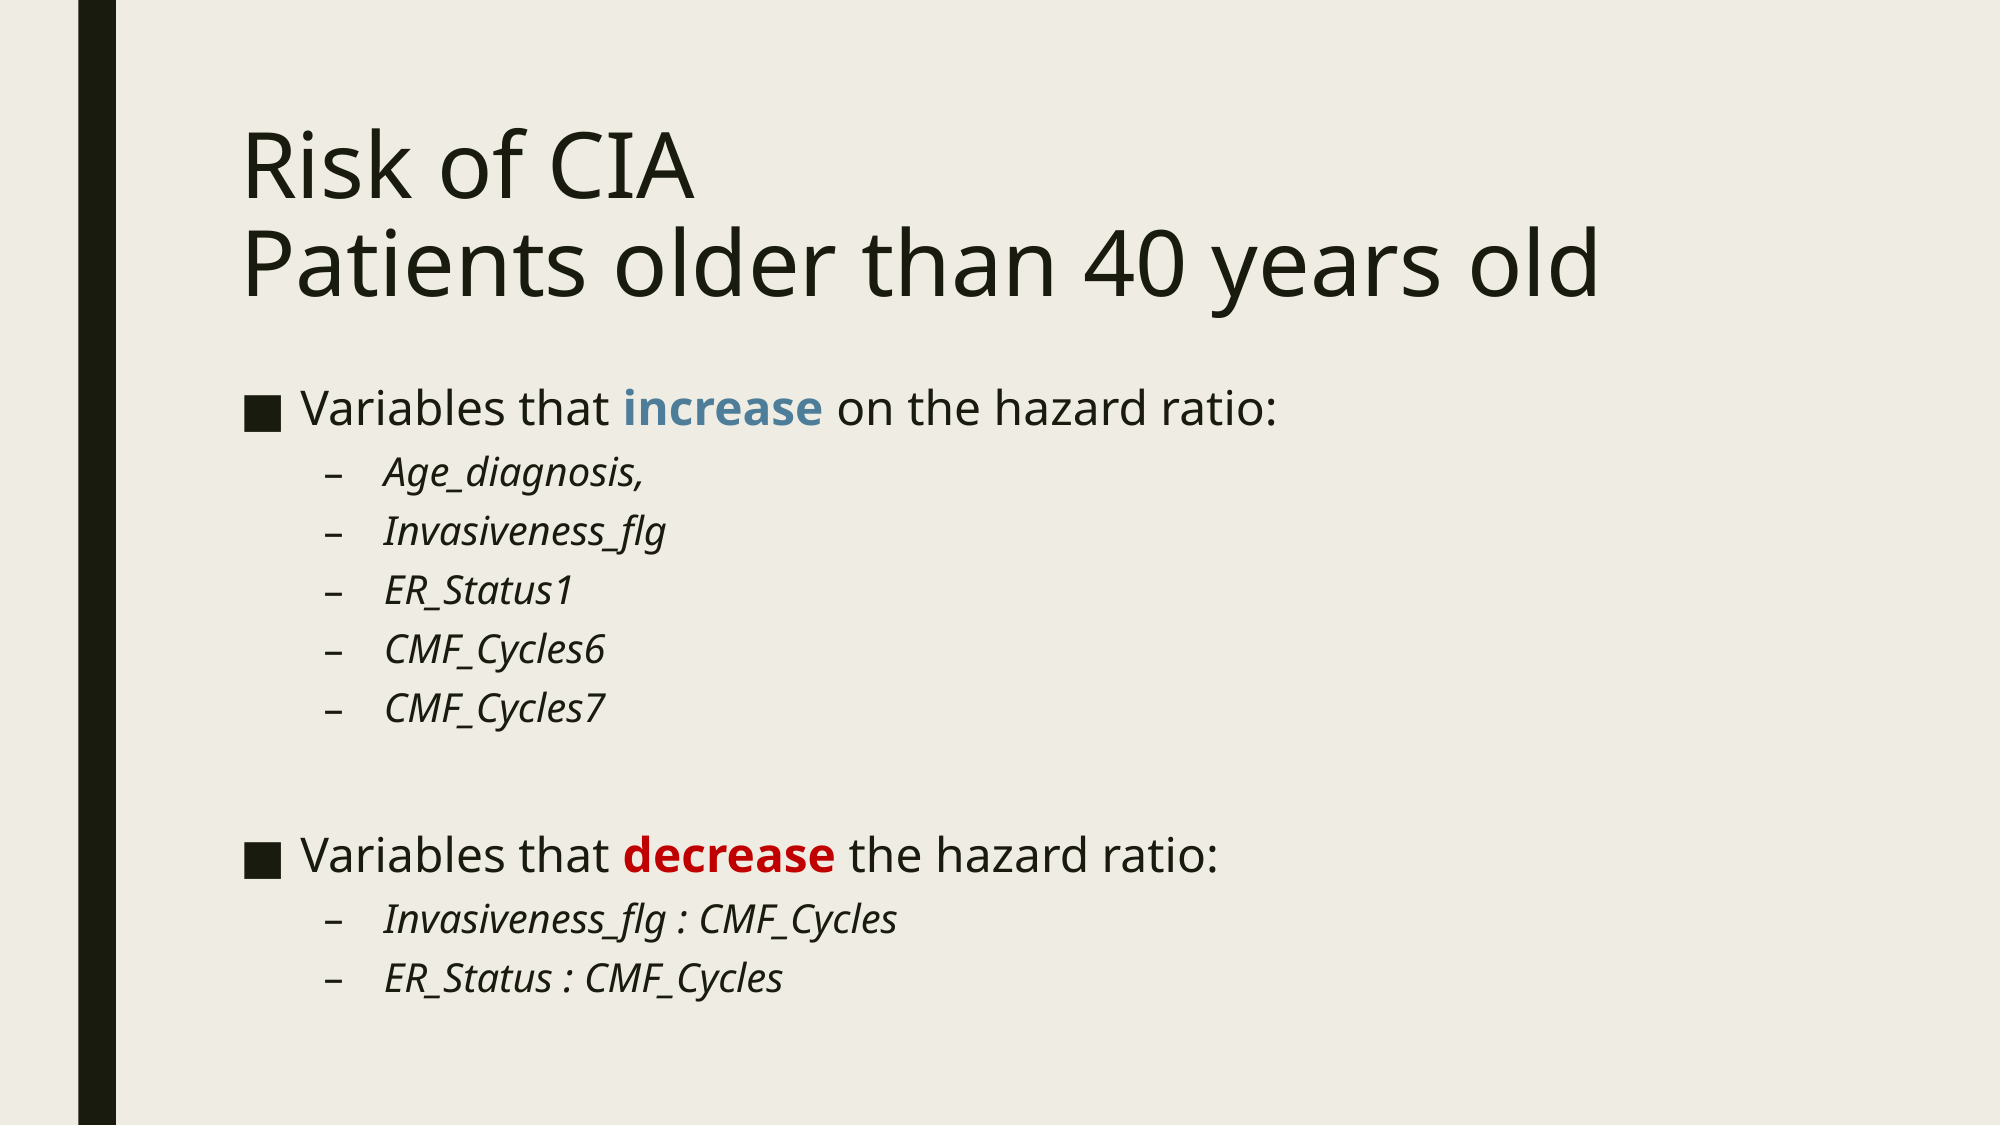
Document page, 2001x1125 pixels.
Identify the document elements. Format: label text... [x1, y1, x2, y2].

title Risk of CIA Patients older than 40 years old [225, 112, 1800, 357]
list Variables that increase on the hazard ratio: Age_diagnosis, Invasiveness_flg ER_Status1 CMF_Cycles6 CMF_Cycles7 Variables that decrease the hazard ratio: Invasiveness_flg : CMF_Cycles ER_Status : CMF_Cycles [225, 375, 1800, 1013]
